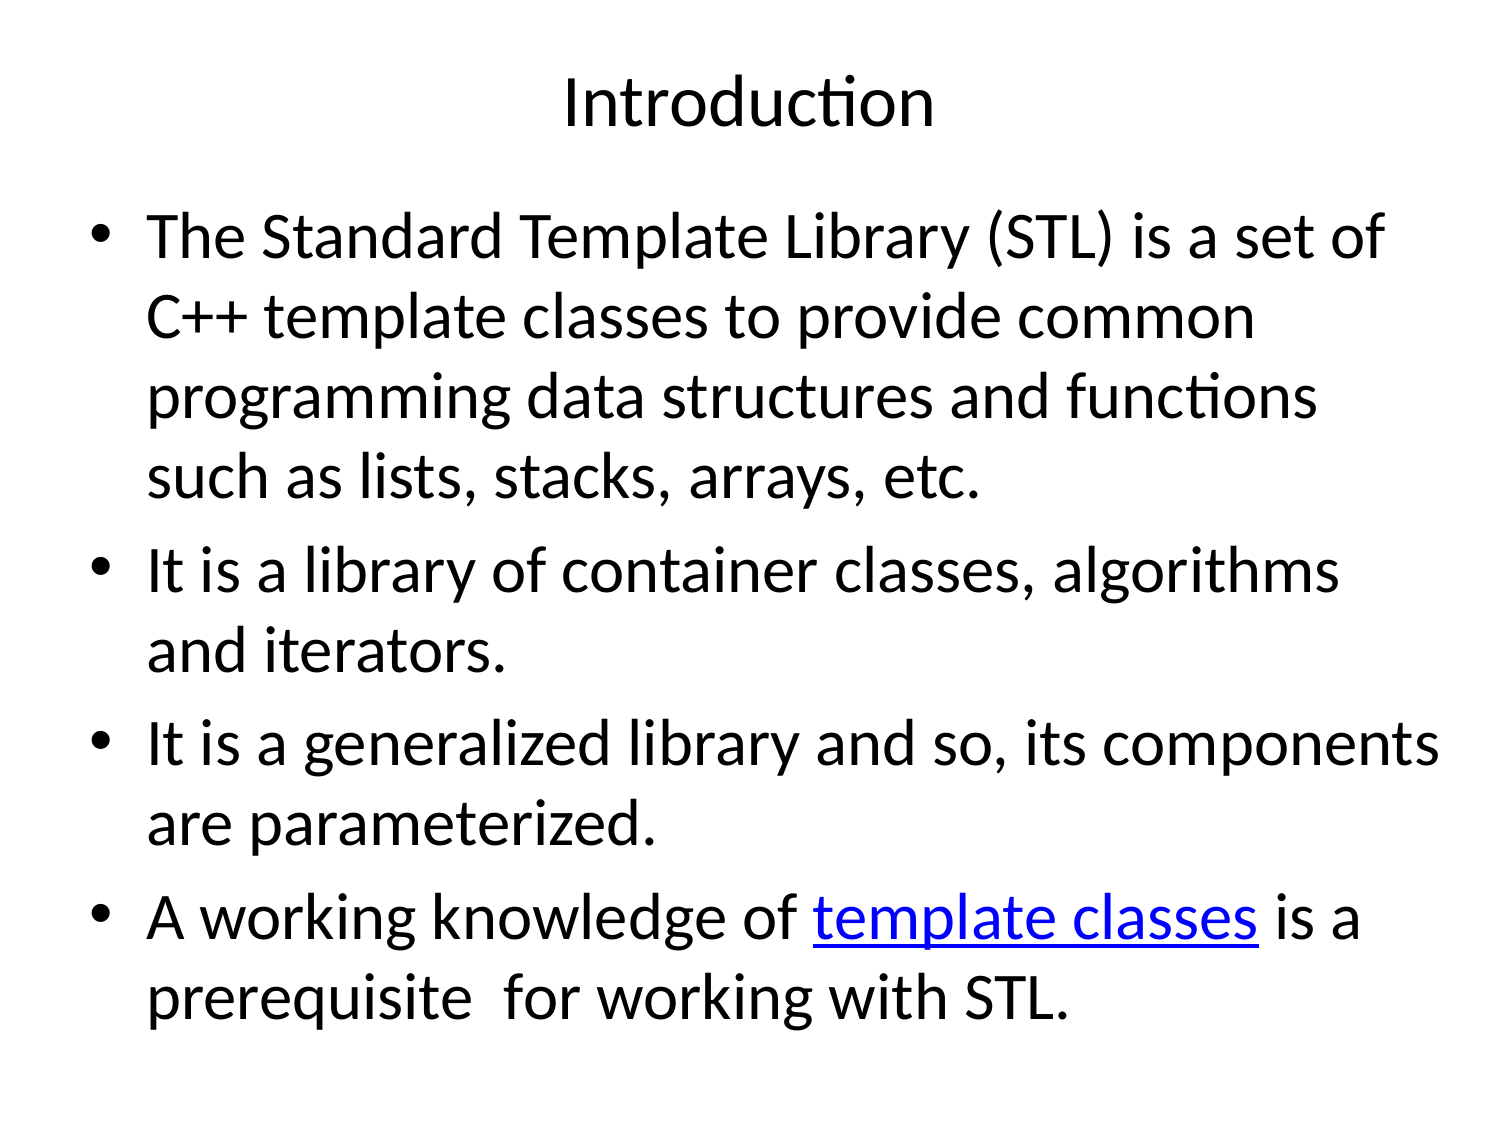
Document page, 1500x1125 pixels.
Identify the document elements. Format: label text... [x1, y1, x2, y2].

text_box Introduction [75, 45, 1425, 149]
text_box The Standard Template Library (STL) is a set of C++ template classes to provide common programming data structures and functions such as lists, stacks, arrays, etc. It is a library of container classes, algorithms and iterators. It is a generalized library and so, its components are parameterized. A working knowledge of template classes is a prerequisite for working with STL. [74, 184, 1459, 1071]
